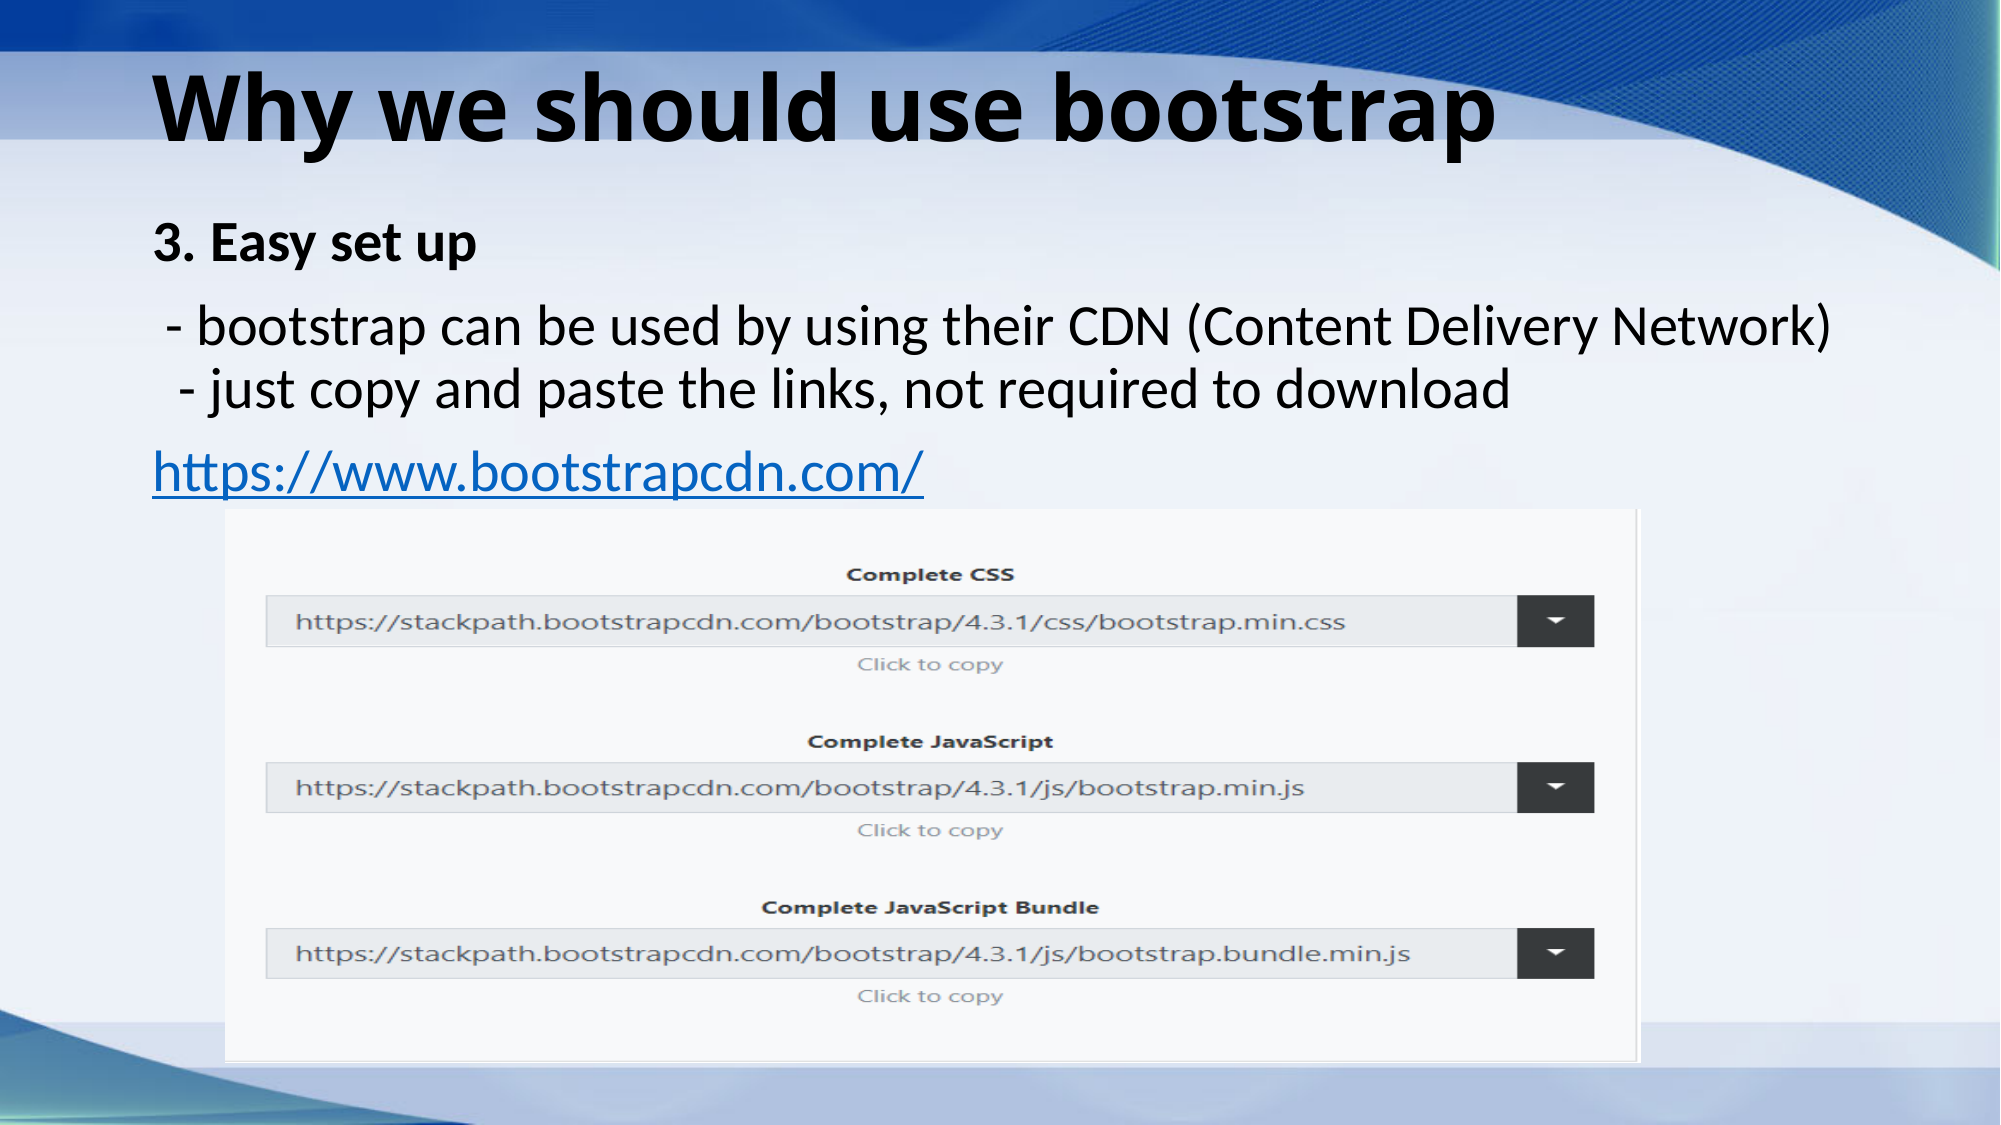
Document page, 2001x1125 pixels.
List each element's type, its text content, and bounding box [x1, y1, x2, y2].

picture [0, 0, 2000, 1125]
list 3. Easy set up - bootstrap can be used by using their CDN (Content Delivery Network) - just copy and paste the links, not required to download https://www.bootstrapcdn.com/ [137, 203, 1863, 1097]
title Why we should use bootstrap [137, 37, 1863, 187]
